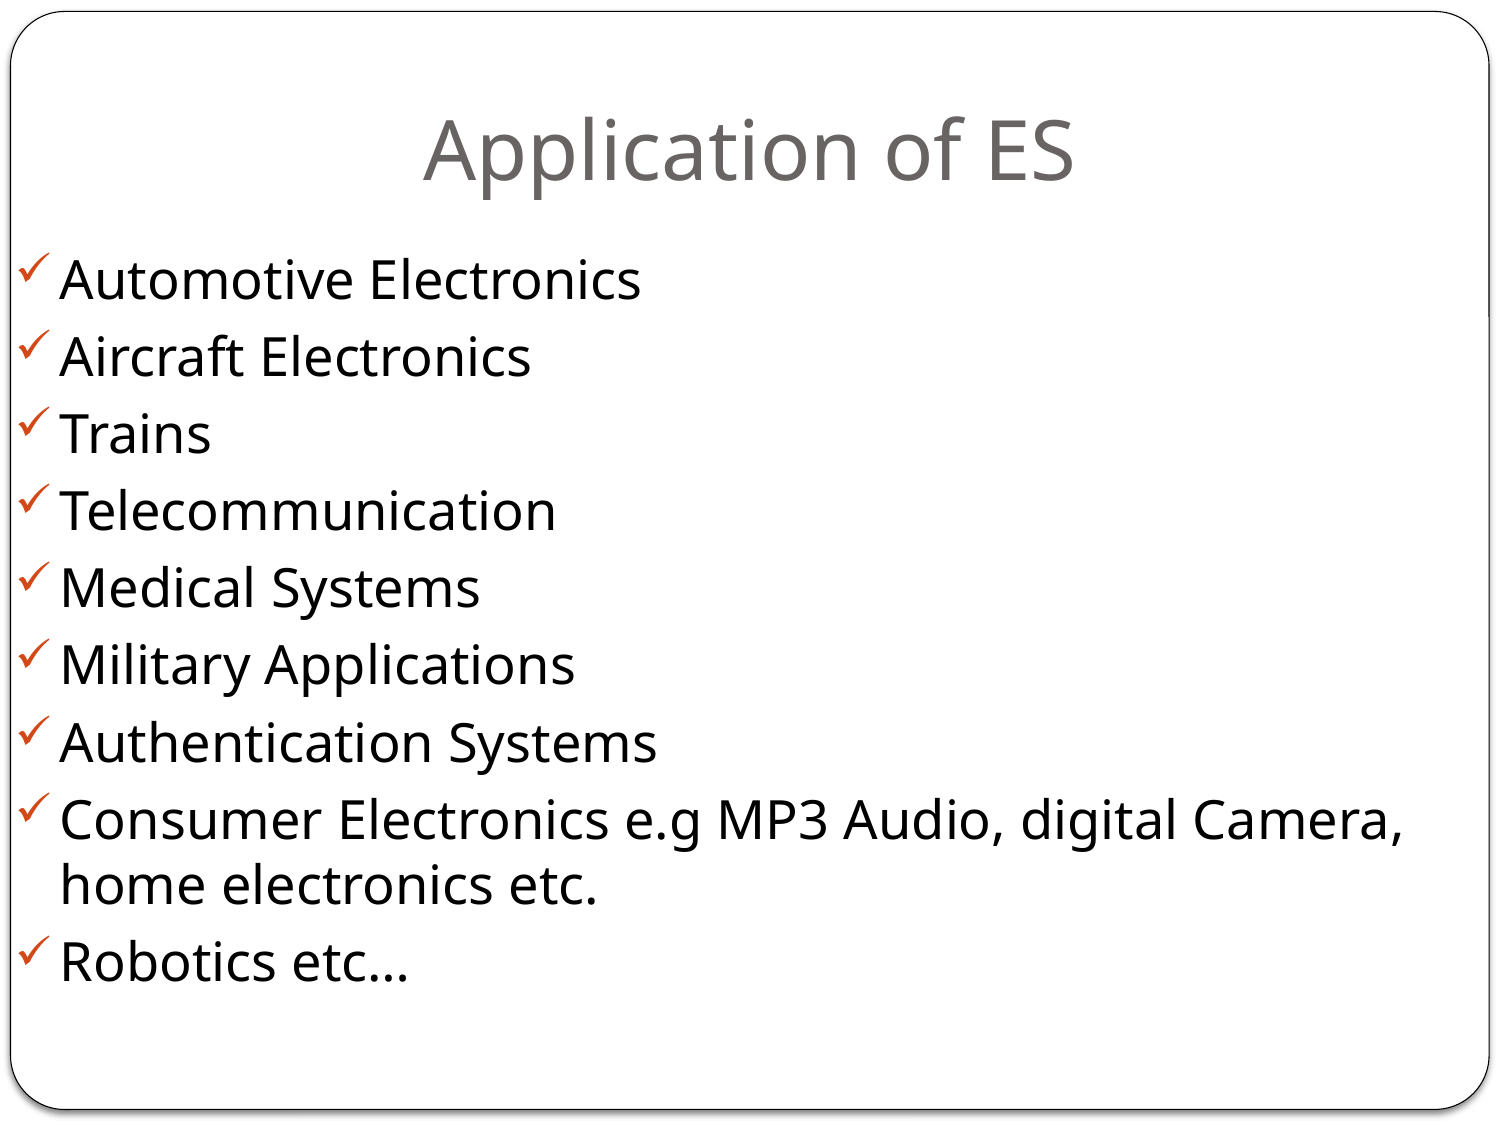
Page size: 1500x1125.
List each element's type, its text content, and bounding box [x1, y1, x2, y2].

title Application of ES [0, 0, 1500, 213]
list Automotive Electronics Aircraft Electronics Trains Telecommunication Medical Systems Military Applications Authentication Systems Consumer Electronics e.g MP3 Audio, digital Camera, home electronics etc. Robotics etc… [0, 237, 1500, 1125]
